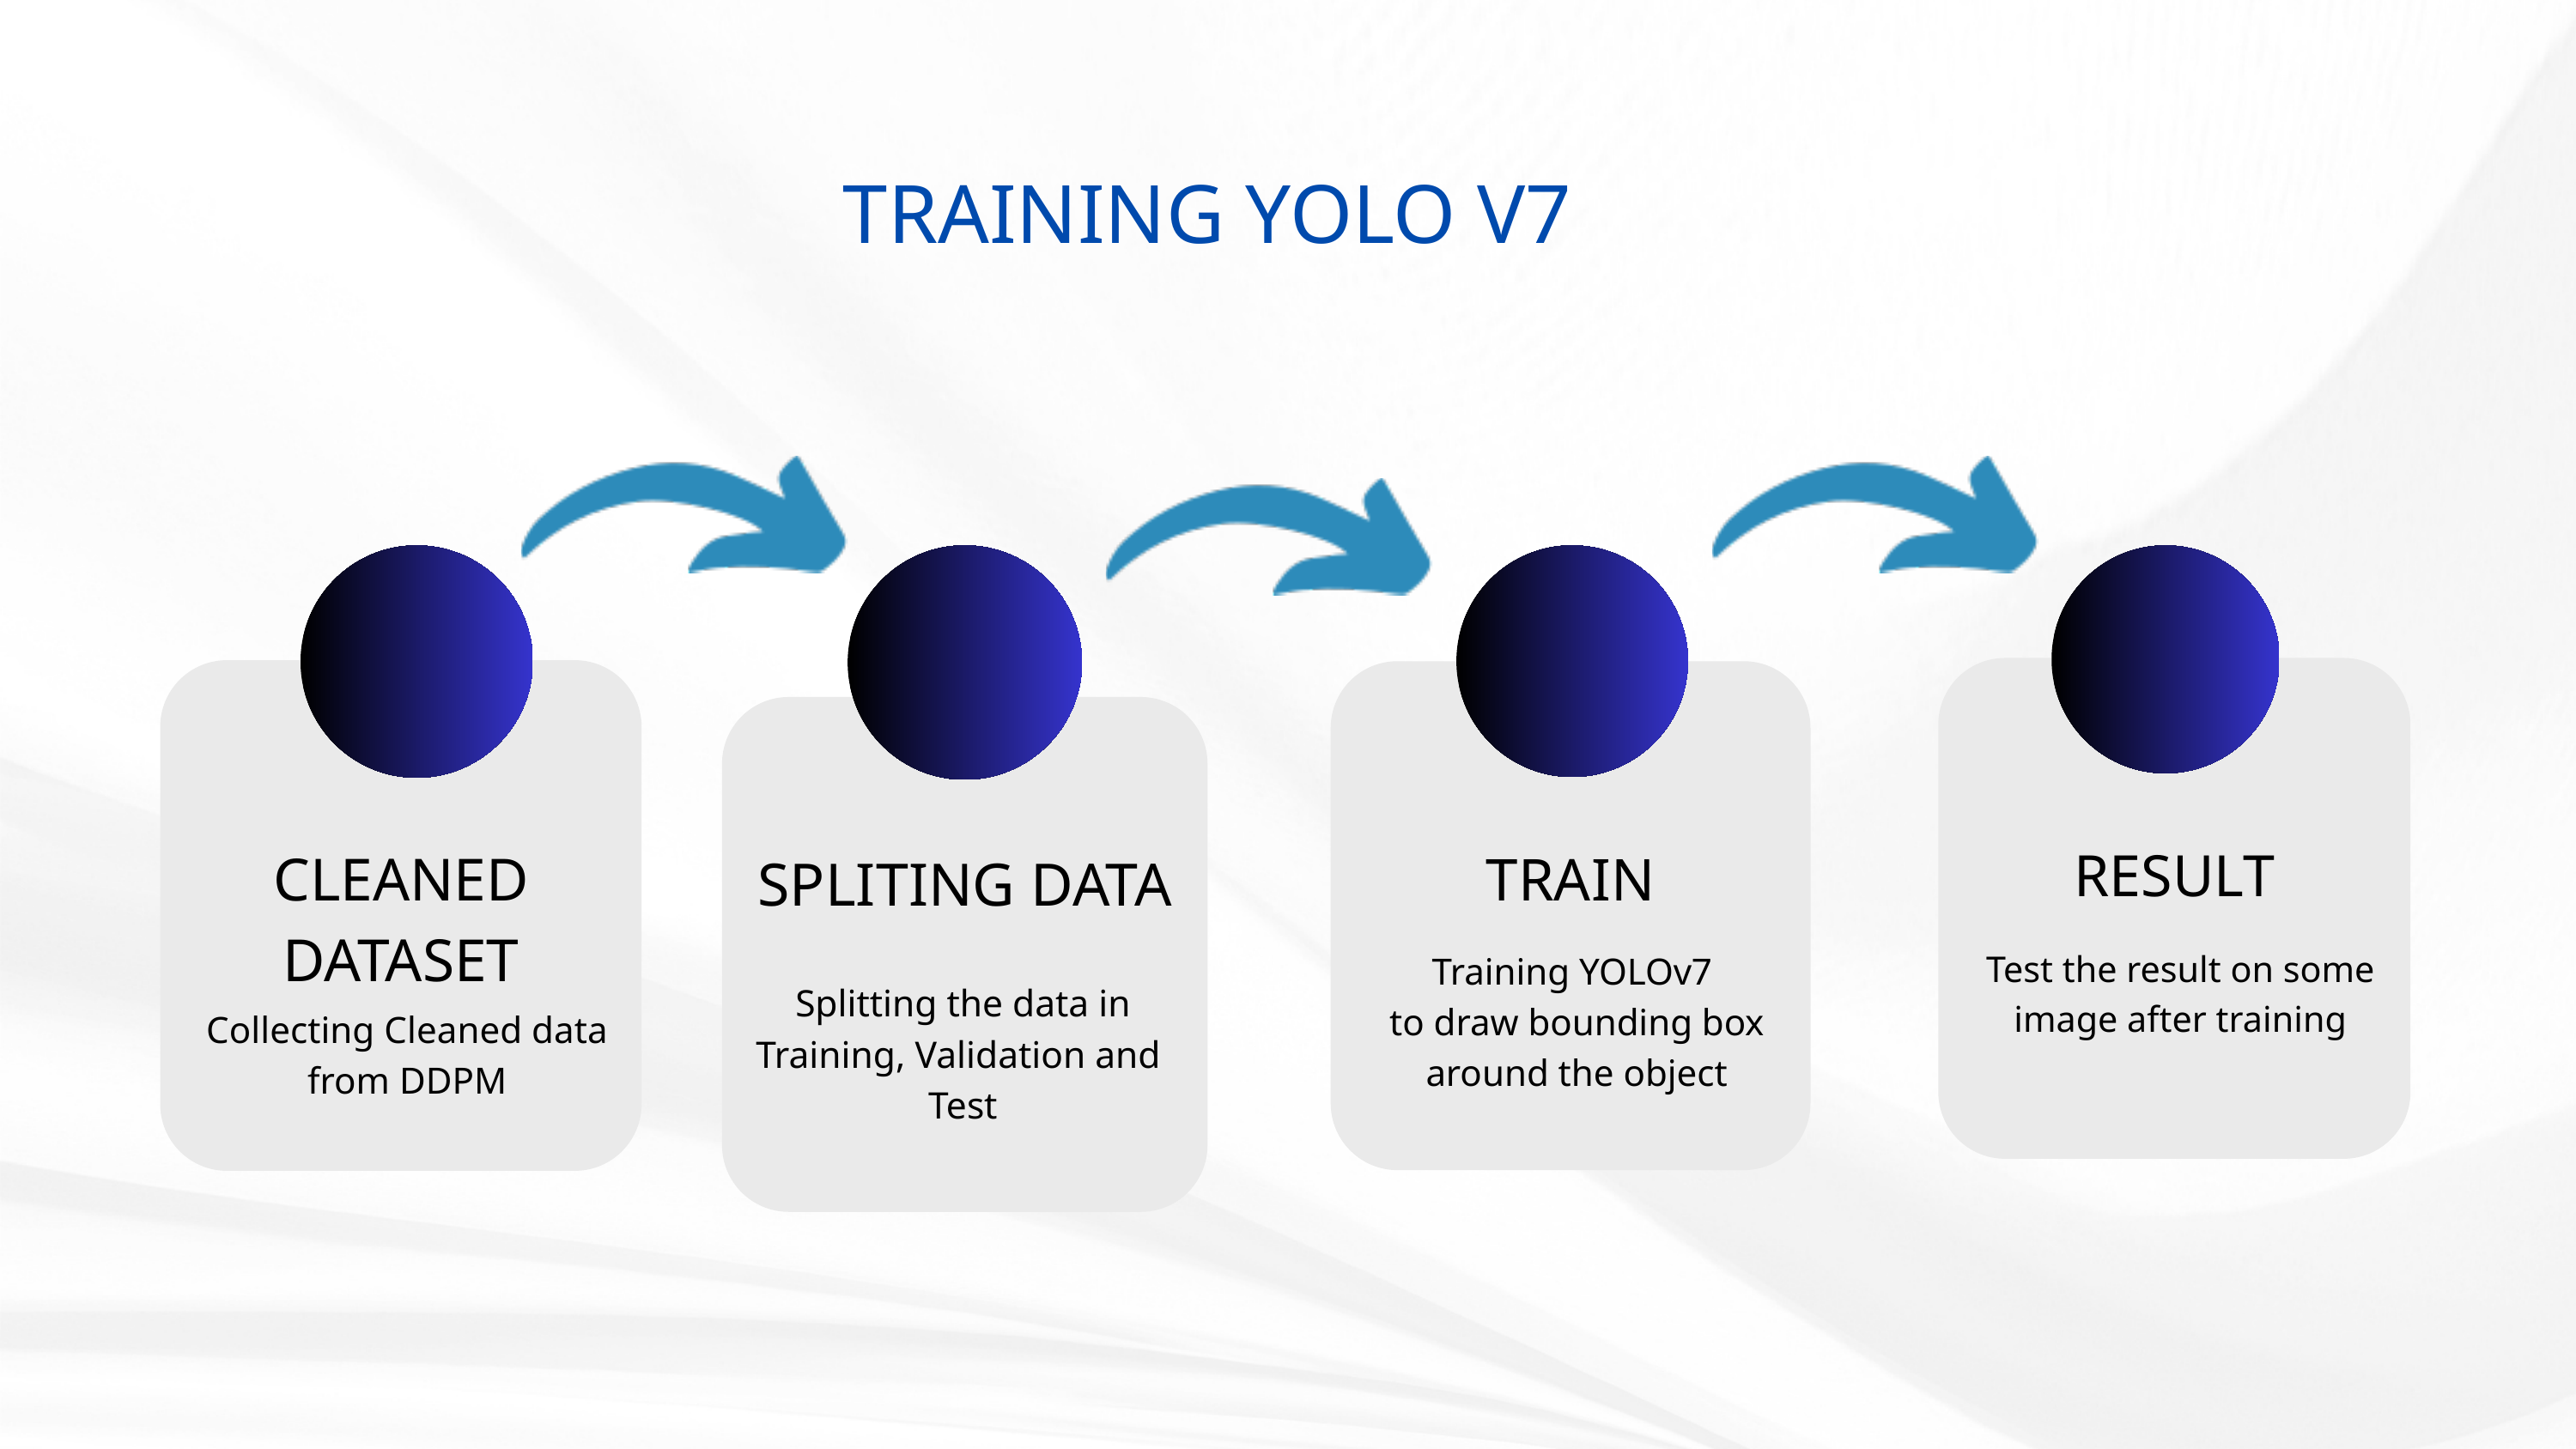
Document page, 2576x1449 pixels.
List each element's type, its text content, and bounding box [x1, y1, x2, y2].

text_box [1711, 456, 2039, 573]
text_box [2050, 545, 2280, 773]
text_box [520, 456, 848, 573]
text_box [847, 545, 1083, 780]
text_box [1455, 545, 1688, 778]
text_box [0, 0, 2576, 1449]
text_box [1105, 478, 1433, 596]
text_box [300, 545, 533, 779]
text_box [1330, 660, 1811, 1171]
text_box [160, 659, 642, 1172]
text_box TRAINING YOLO V7 [79, 146, 2336, 259]
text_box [721, 696, 1208, 1212]
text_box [1938, 658, 2411, 1160]
